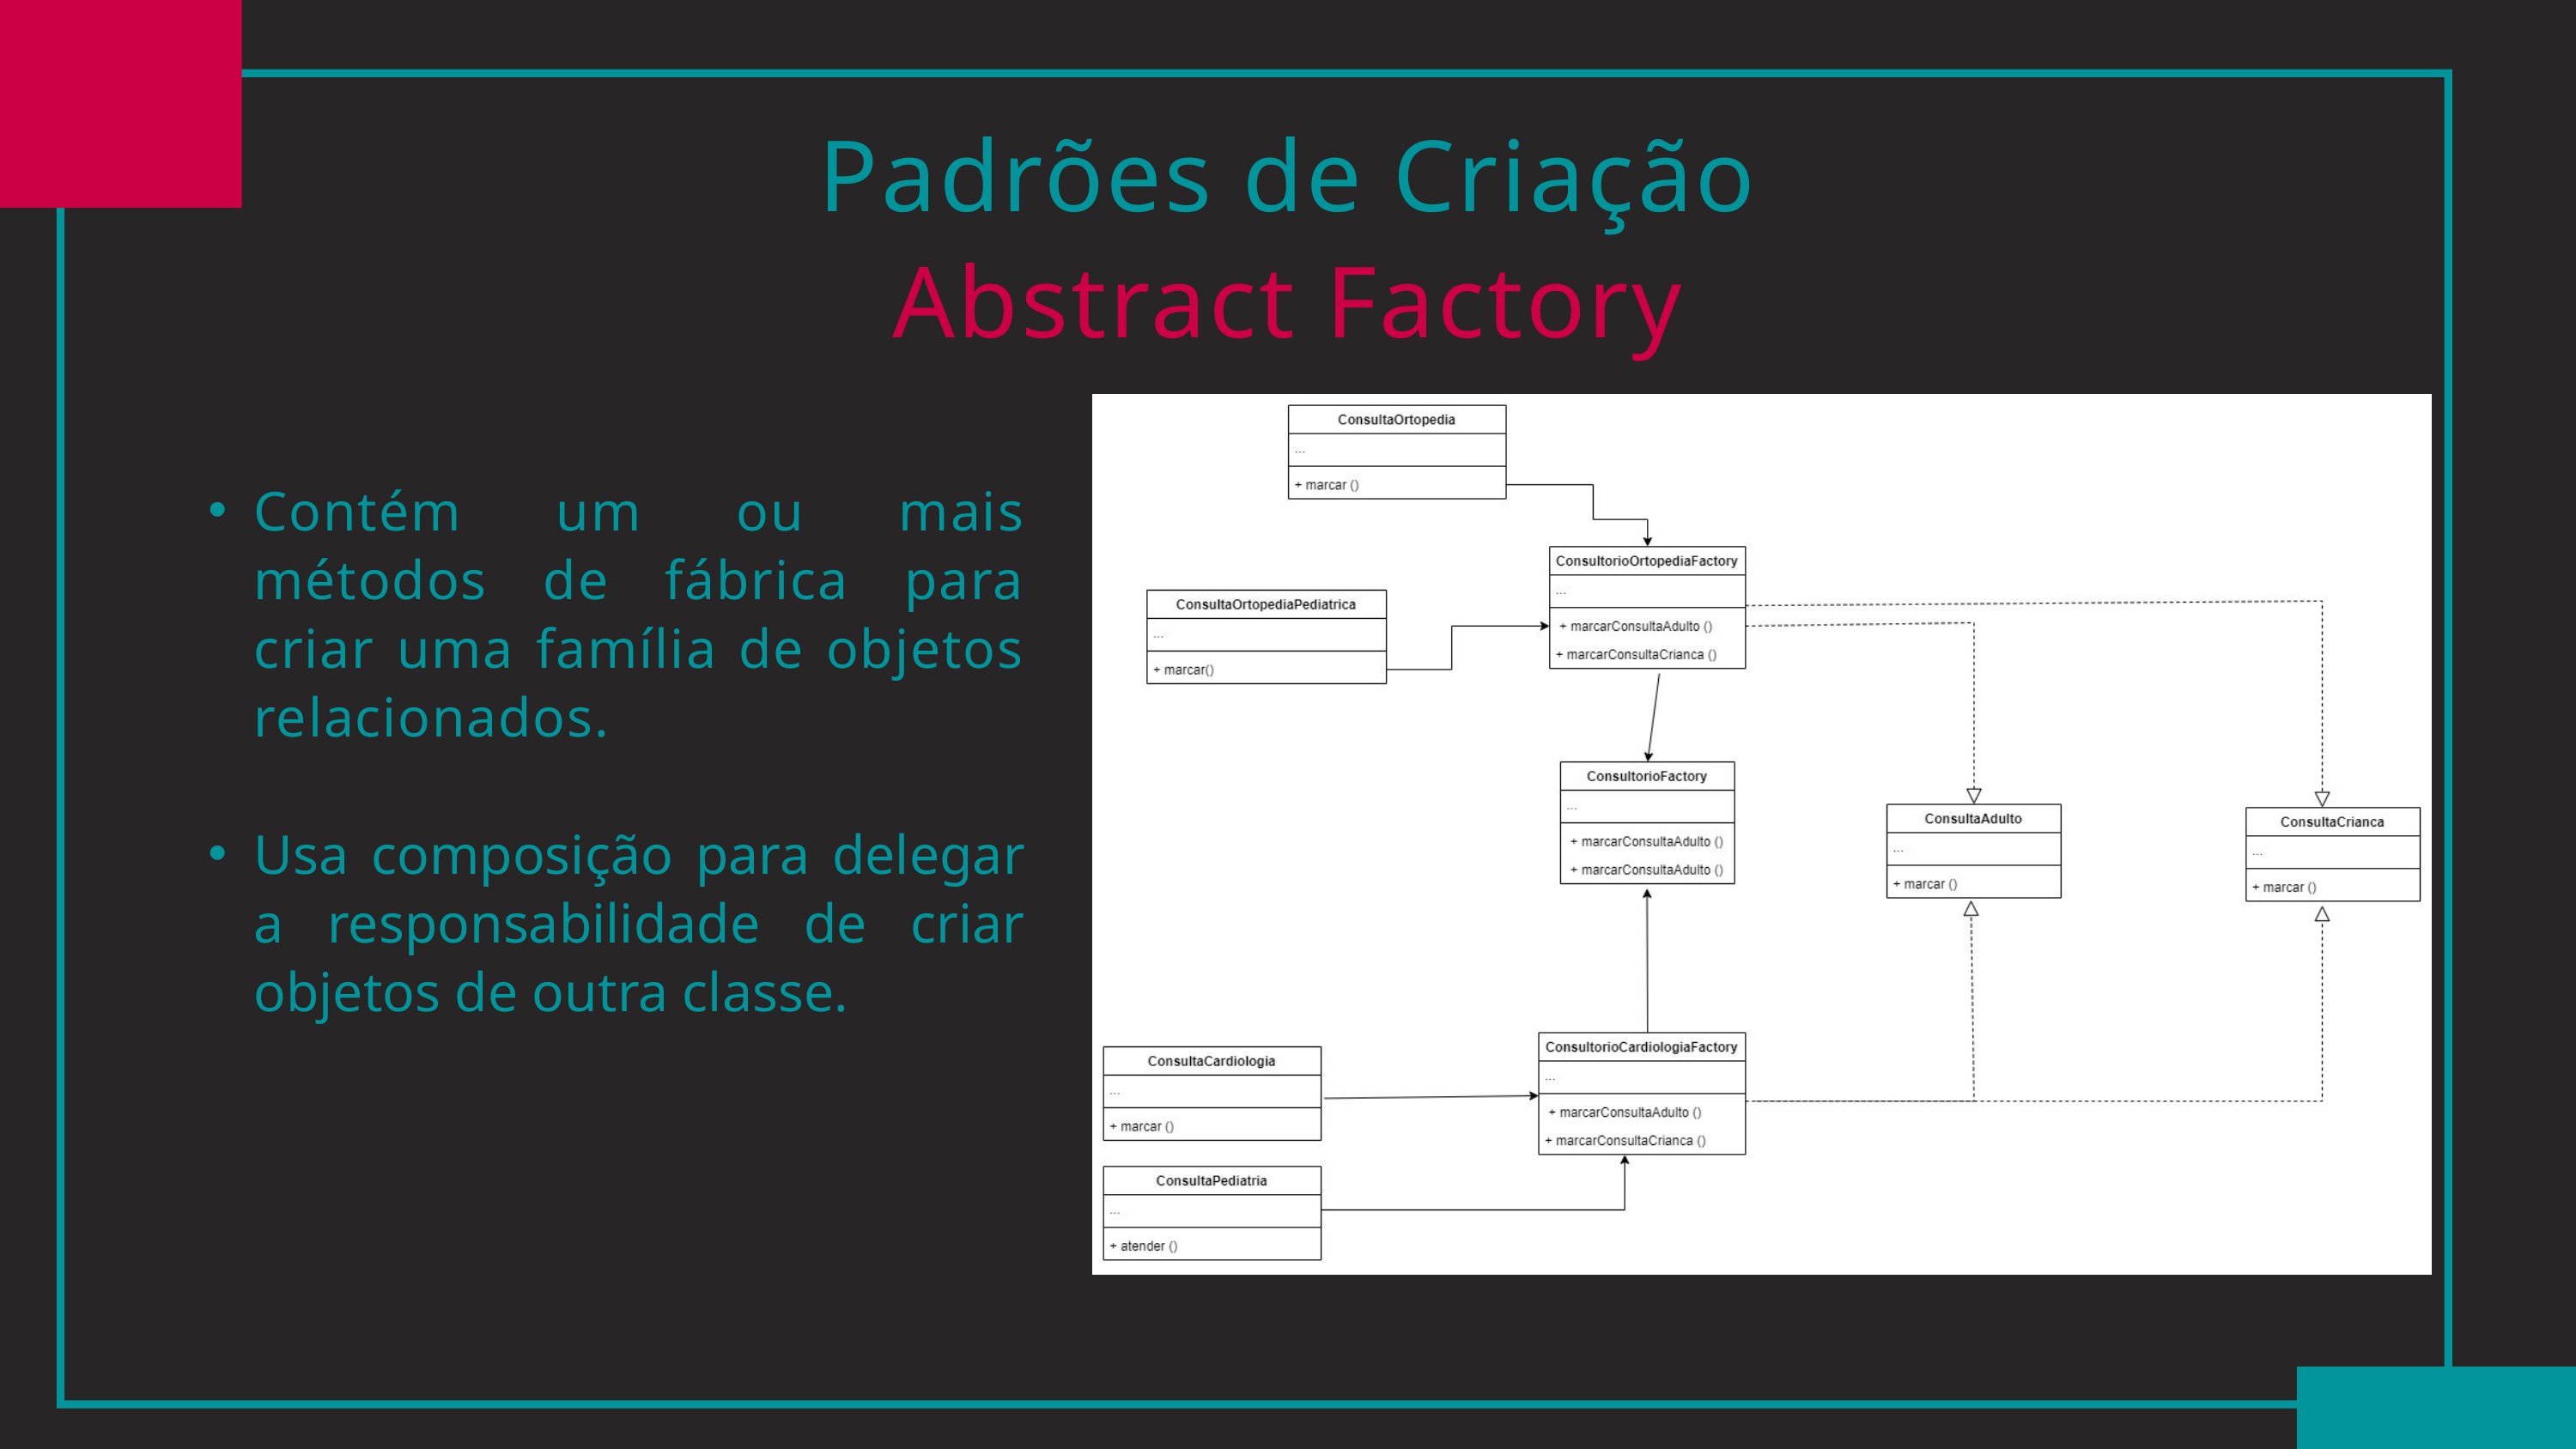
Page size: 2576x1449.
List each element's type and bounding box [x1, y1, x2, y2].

picture [1092, 393, 2432, 1276]
text_box [2296, 1366, 2576, 1449]
text_box [0, 0, 242, 209]
text_box [56, 69, 2452, 1409]
